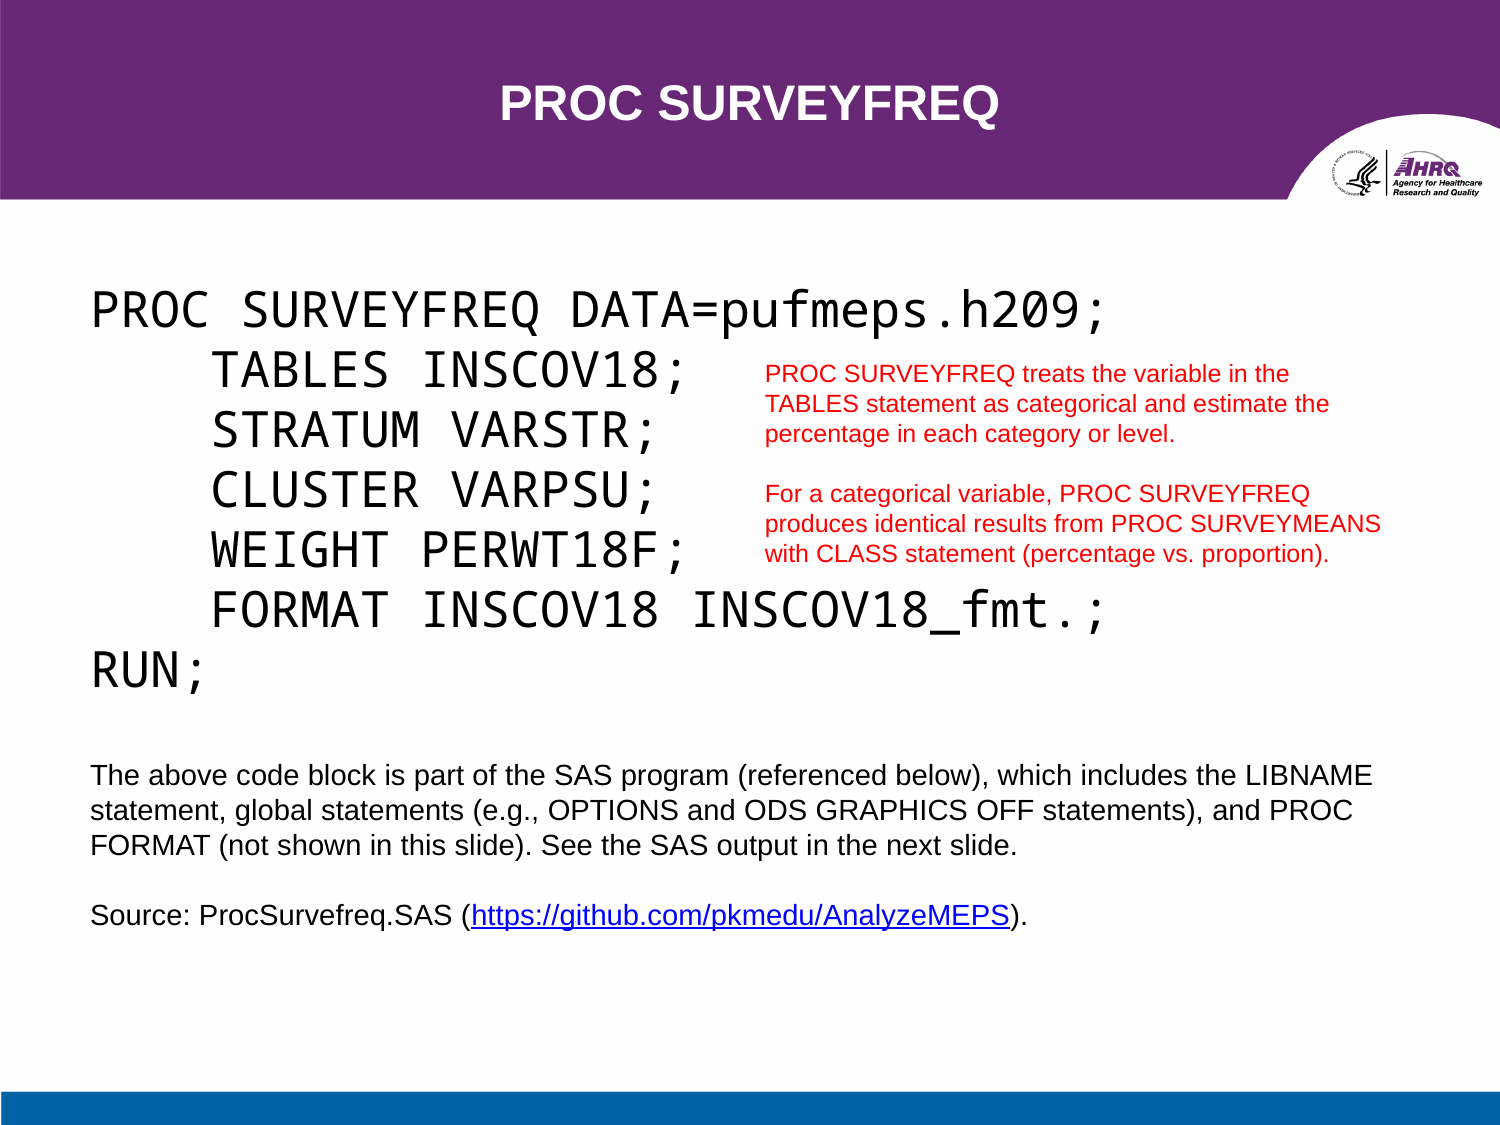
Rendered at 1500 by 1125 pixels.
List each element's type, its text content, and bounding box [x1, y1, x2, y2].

list PROC SURVEYFREQ DATA=pufmeps.h209; TABLES INSCOV18; STRATUM VARSTR; CLUSTER VARPSU; WEIGHT PERWT18F; FORMAT INSCOV18 INSCOV18_fmt.; RUN; The above code block is part of the SAS program (referenced below), which includes the LIBNAME statement, global statements (e.g., OPTIONS and ODS GRAPHICS OFF statements), and PROC FORMAT (not shown in this slide). See the SAS output in the next slide. Source: ProcSurvefreq.SAS (https://github.com/pkmedu/AnalyzeMEPS). [75, 270, 1463, 1013]
title PROC SURVEYFREQ [206, 50, 1294, 152]
picture [0, 0, 1500, 1125]
text_box PROC SURVEYFREQ treats the variable in the TABLES statement as categorical and estimate the percentage in each category or level. For a categorical variable, PROC SURVEYFREQ produces identical results from PROC SURVEYMEANS with CLASS statement (percentage vs. proportion). [749, 350, 1425, 610]
